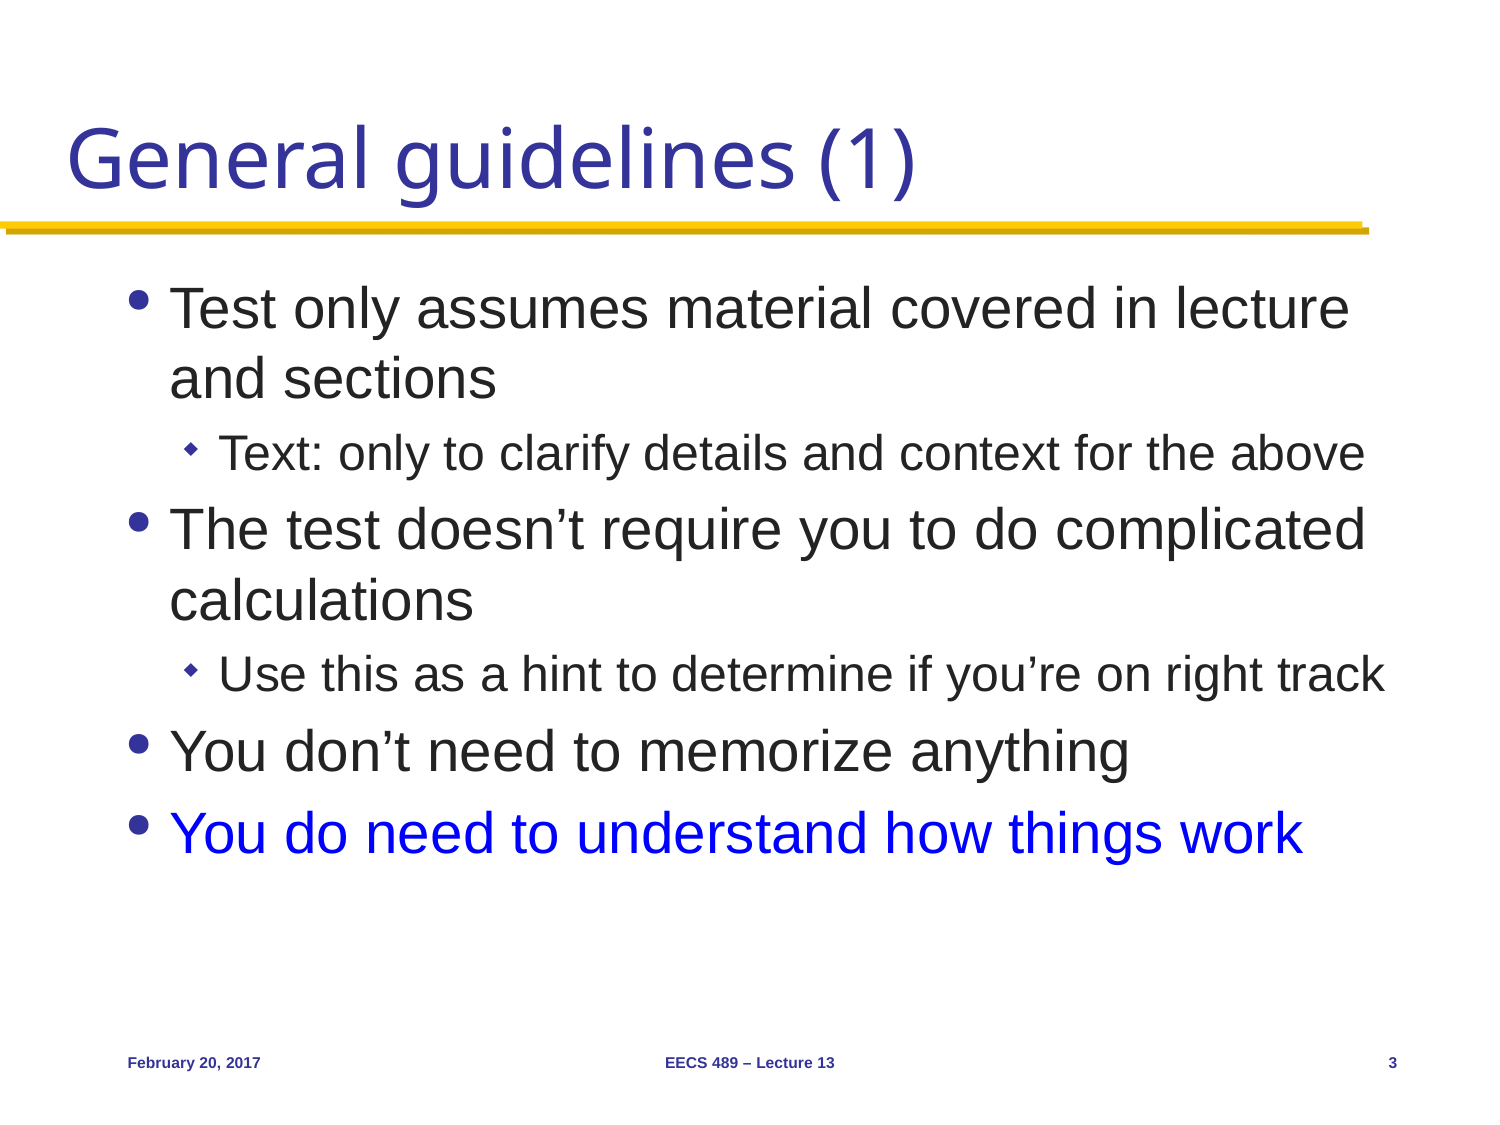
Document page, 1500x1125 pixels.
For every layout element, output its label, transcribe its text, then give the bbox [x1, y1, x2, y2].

footer EECS 489 – Lecture 13 [512, 1024, 988, 1101]
slide_number 3 [1312, 1024, 1413, 1101]
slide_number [112, 1024, 426, 1101]
list Test only assumes material covered in lecture and sections Text: only to clarify details and context for the above The test doesn’t require you to do complicated calculations Use this as a hint to determine if you’re on right track You don’t need to memorize anything You do need to understand how things work [112, 262, 1413, 988]
title General guidelines (1) [49, 24, 1451, 213]
